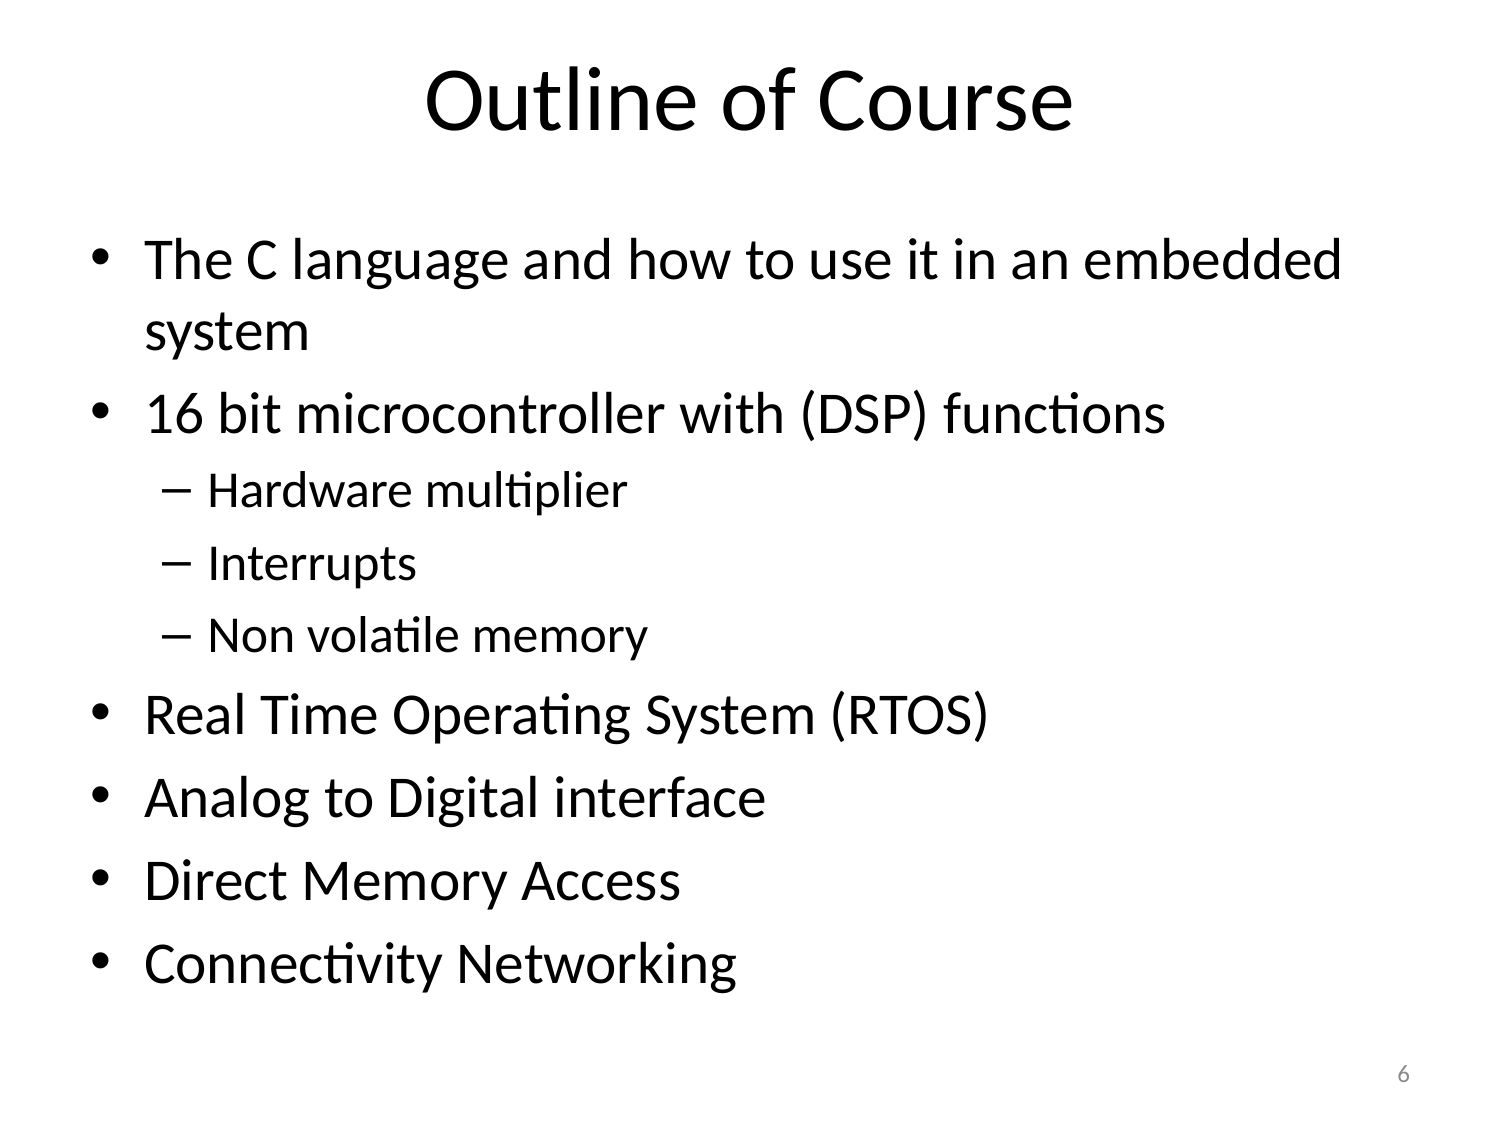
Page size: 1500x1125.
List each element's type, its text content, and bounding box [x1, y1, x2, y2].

title Outline of Course [75, 0, 1425, 188]
slide_number 6 [1074, 1042, 1425, 1103]
list The C language and how to use it in an embedded system 16 bit microcontroller with (DSP) functions Hardware multiplier Interrupts Non volatile memory Real Time Operating System (RTOS) Analog to Digital interface Direct Memory Access Connectivity Networking [75, 212, 1425, 1005]
